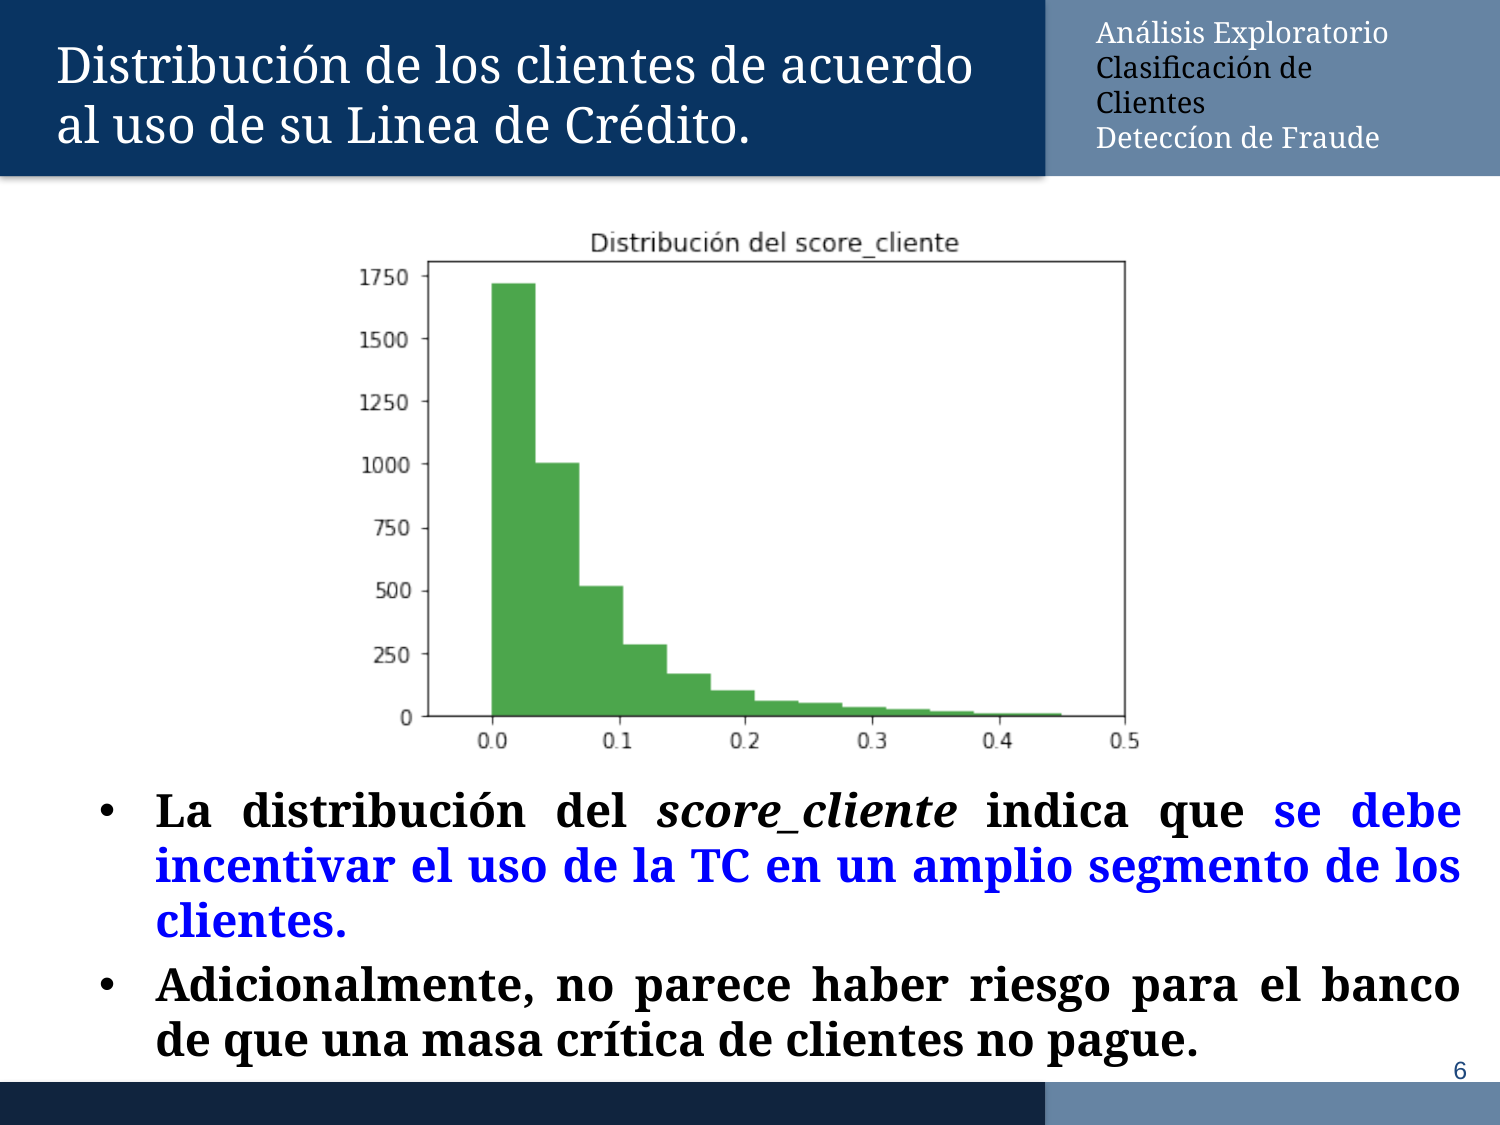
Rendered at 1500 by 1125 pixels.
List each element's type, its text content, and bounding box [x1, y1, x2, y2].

title Distribución de los clientes de acuerdo al uso de su Linea de Crédito. [41, 23, 1022, 164]
text_box Análisis Exploratorio Clasificación de Clientes Deteccíon de Fraude [1080, 7, 1419, 164]
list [344, 215, 1156, 766]
list La distribución del score_cliente indica que se debe incentivar el uso de la TC en un amplio segmento de los clientes. Adicionalmente, no parece haber riesgo para el banco de que una masa crítica de clientes no pague. [84, 774, 1478, 1033]
slide_number 6 [1364, 1039, 1483, 1100]
